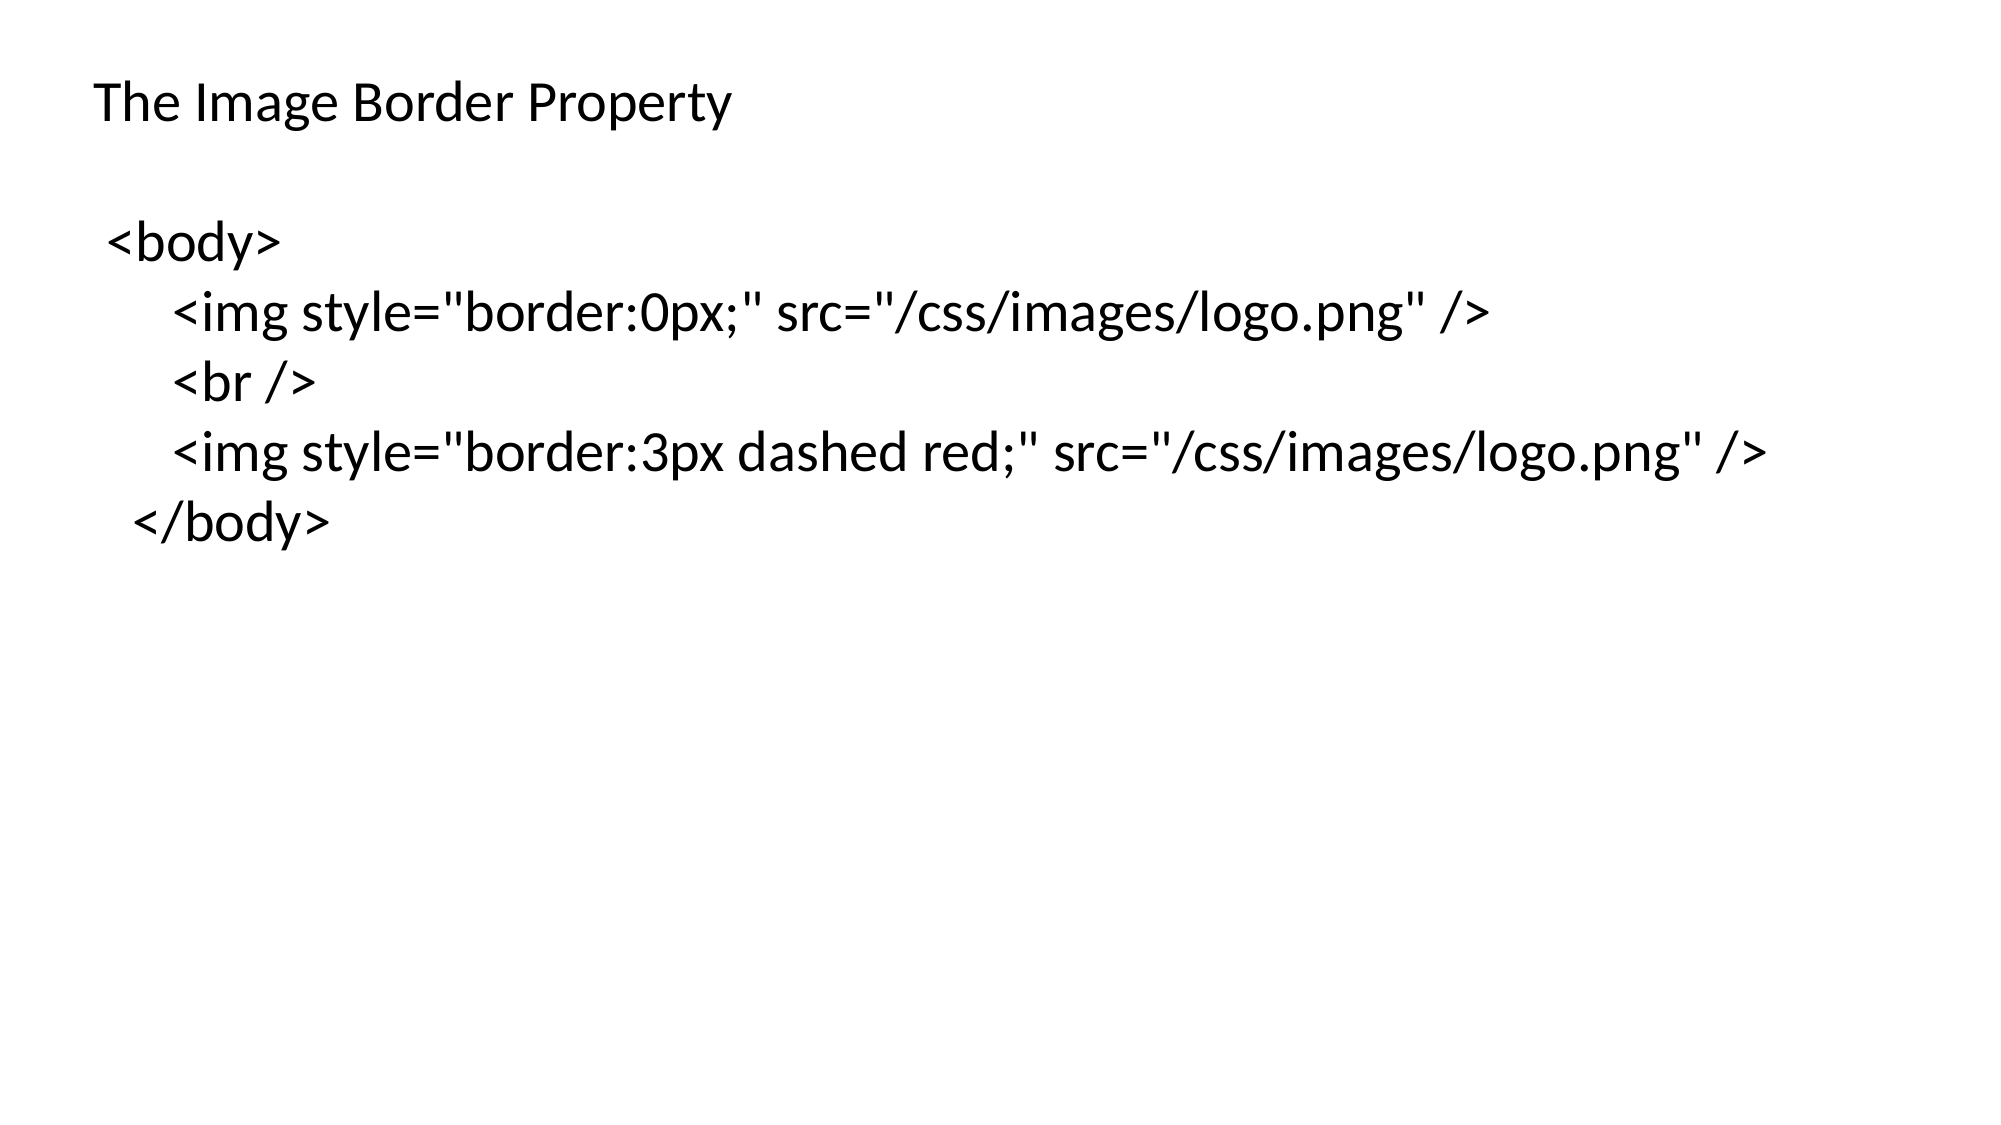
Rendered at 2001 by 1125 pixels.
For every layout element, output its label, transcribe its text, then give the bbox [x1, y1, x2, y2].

text_box The Image Border Property <body> <img style="border:0px;" src="/css/images/logo.png" /> <br /> <img style="border:3px dashed red;" src="/css/images/logo.png" /> </body> [78, 55, 1946, 561]
